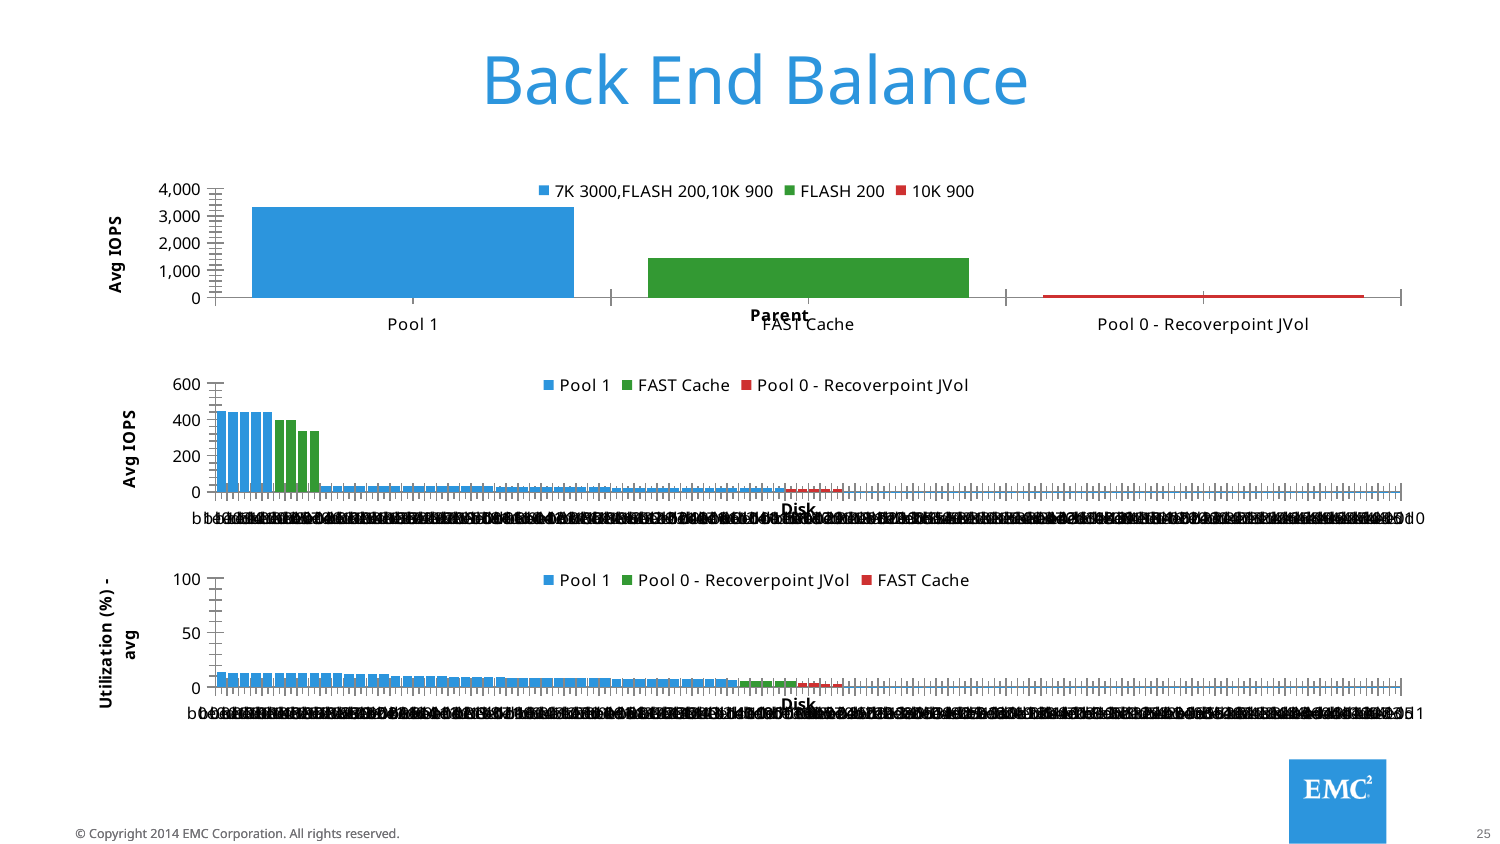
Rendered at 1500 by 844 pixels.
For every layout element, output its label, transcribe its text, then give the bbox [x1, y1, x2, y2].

chart [62, 551, 1451, 725]
chart [62, 162, 1451, 336]
picture [1303, 775, 1372, 799]
title Back End Balance [62, 37, 1450, 113]
chart [62, 356, 1451, 530]
